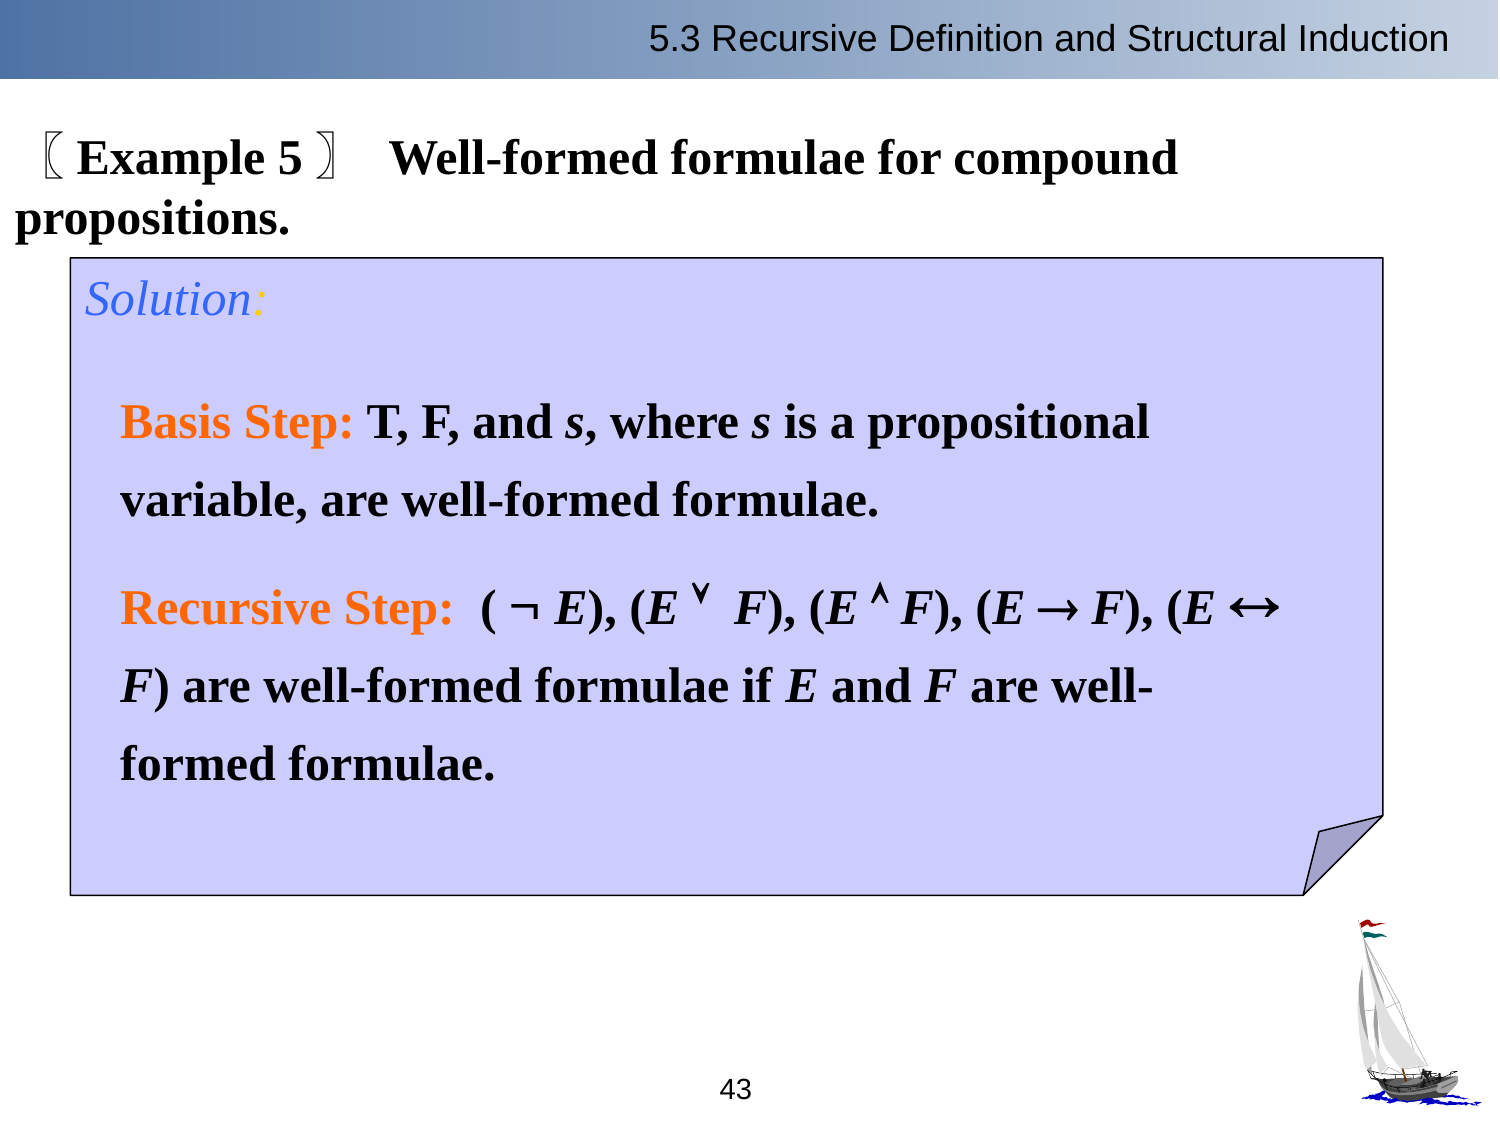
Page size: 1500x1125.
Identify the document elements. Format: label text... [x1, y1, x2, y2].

text_box 5.3 Recursive Definition and Structural Induction [478, 6, 1475, 66]
text_box Basis Step: T, F, and s, where s is a propositional variable, are well-formed formulae. Recursive Step: (  E), (E  F), (E  F), (E  F), (E  F) are well-formed formulae if E and F are well-formed formulae. [105, 363, 1306, 798]
text_box Solution: [70, 257, 1383, 896]
text_box 〖Example 5〗 Well-formed formulae for compound propositions. [0, 117, 1453, 252]
picture [0, 0, 1500, 79]
slide_number 43 [666, 1049, 768, 1125]
